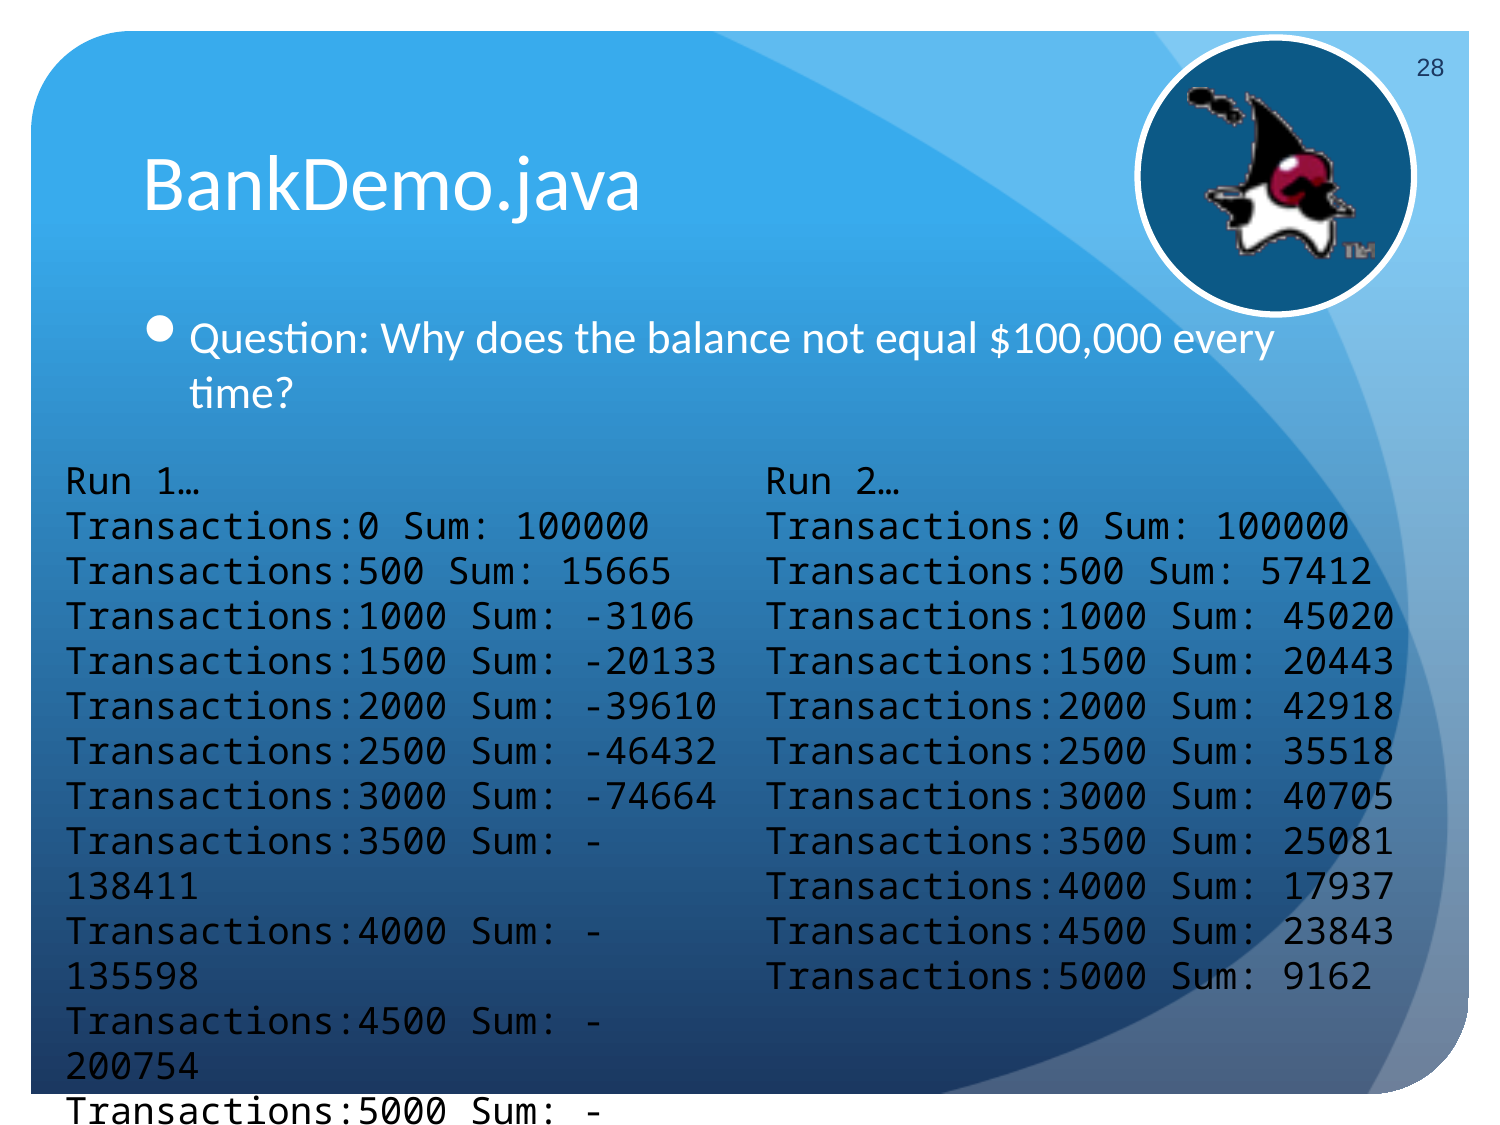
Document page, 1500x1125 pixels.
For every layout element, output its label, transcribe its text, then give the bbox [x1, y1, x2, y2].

list Question: Why does the balance not equal $100,000 every time? [127, 299, 1372, 991]
title BankDemo.java [127, 62, 1137, 234]
picture [24, 30, 1473, 1094]
text_box Run 2… Transactions:0 Sum: 100000 Transactions:500 Sum: 57412 Transactions:1000 Sum: 45020 Transactions:1500 Sum: 20443 Transactions:2000 Sum: 42918 Transactions:2500 Sum: 35518 Transactions:3000 Sum: 40705 Transactions:3500 Sum: 25081 Transactions:4000 Sum: 17937 Transactions:4500 Sum: 23843 Transactions:5000 Sum: 9162 [750, 449, 1450, 1005]
slide_number 28 [1378, 36, 1460, 96]
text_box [1137, 37, 1415, 315]
text_box Run 1… Transactions:0 Sum: 100000 Transactions:500 Sum: 15665 Transactions:1000 Sum: -3106 Transactions:1500 Sum: -20133 Transactions:2000 Sum: -39610 Transactions:2500 Sum: -46432 Transactions:3000 Sum: -74664 Transactions:3500 Sum: -138411 Transactions:4000 Sum: -135598 Transactions:4500 Sum: -200754 Transactions:5000 Sum: -178654 [49, 449, 738, 1125]
